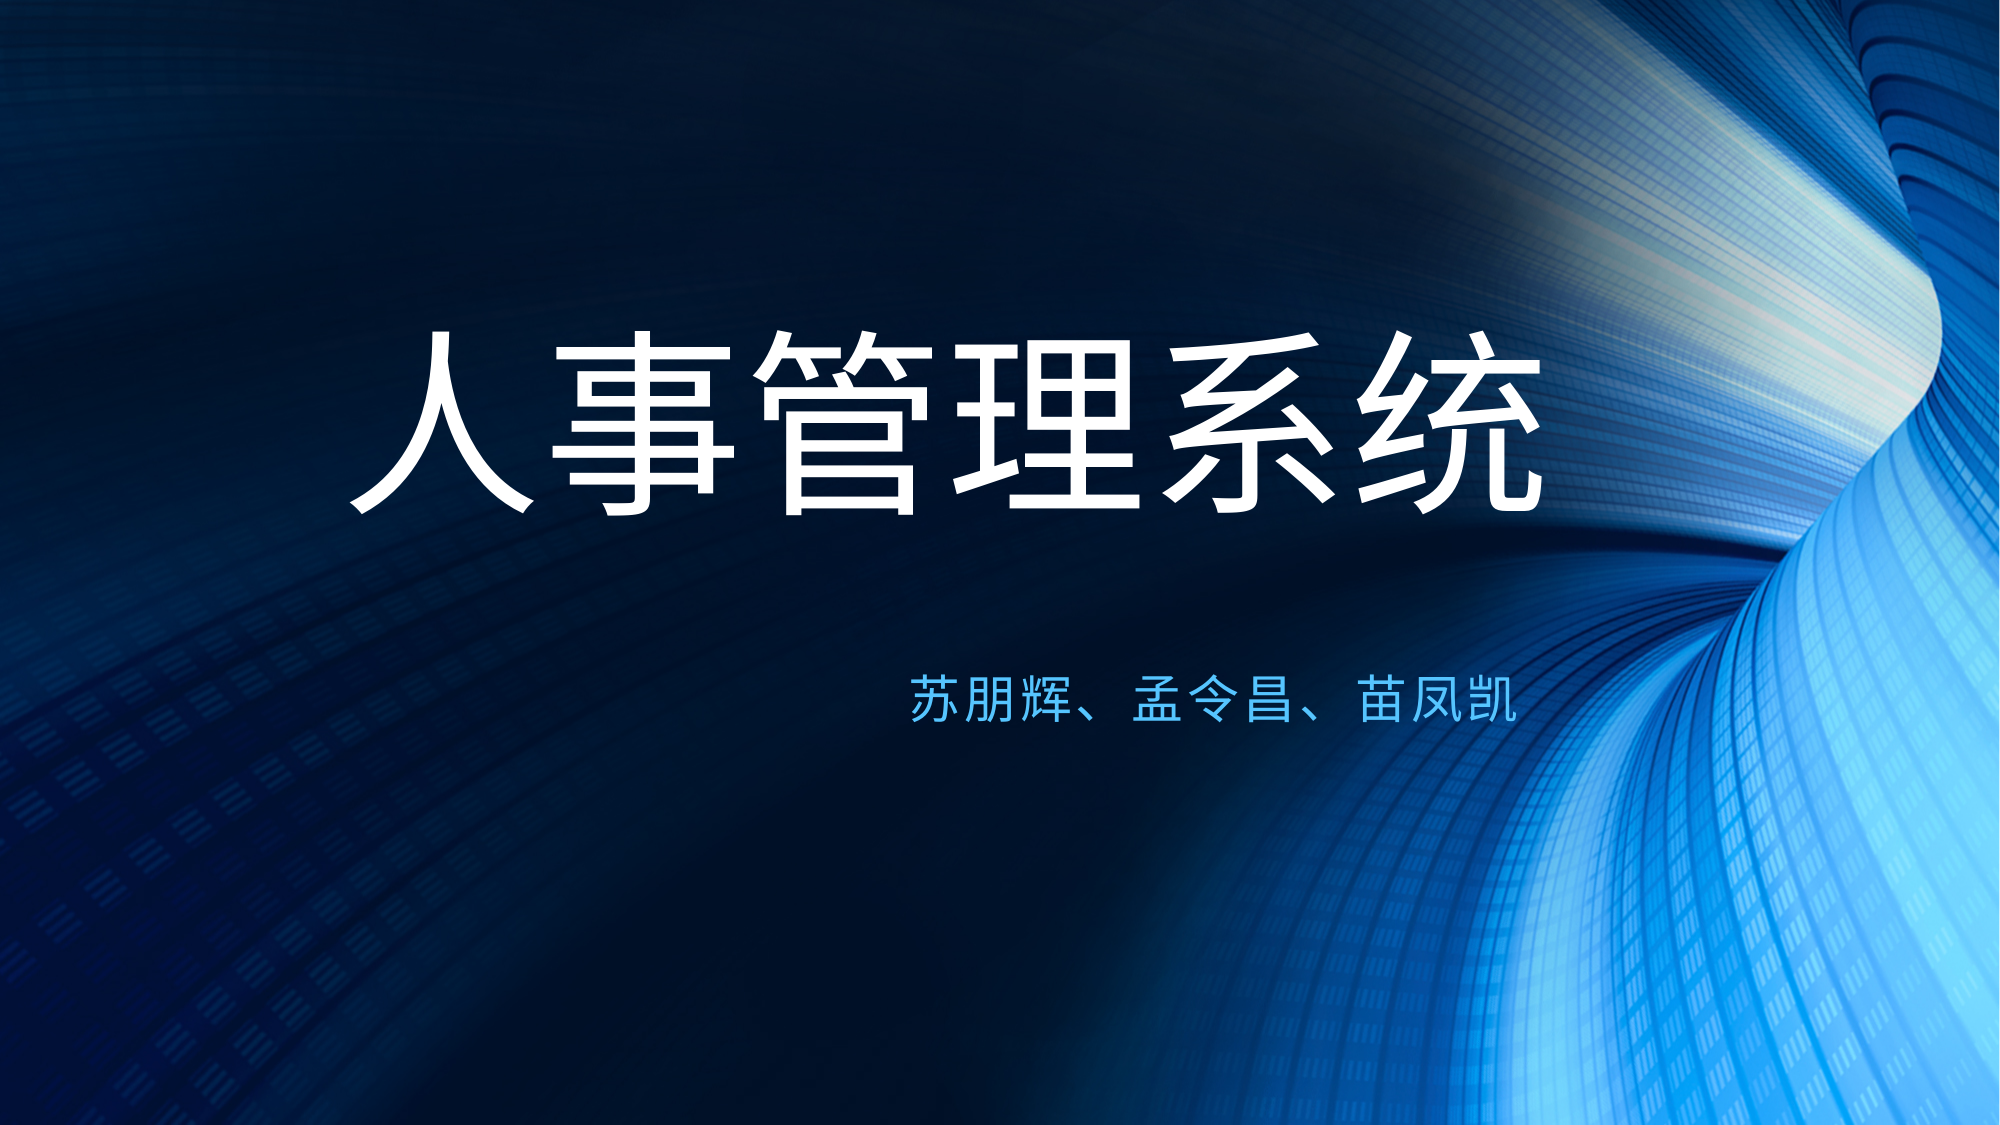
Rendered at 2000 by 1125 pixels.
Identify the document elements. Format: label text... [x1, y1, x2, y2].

picture [0, 0, 2000, 1125]
subtitle 苏朋辉、孟令昌、苗凤凯 [893, 656, 1626, 740]
title 人事管理系统 [326, 78, 2000, 554]
